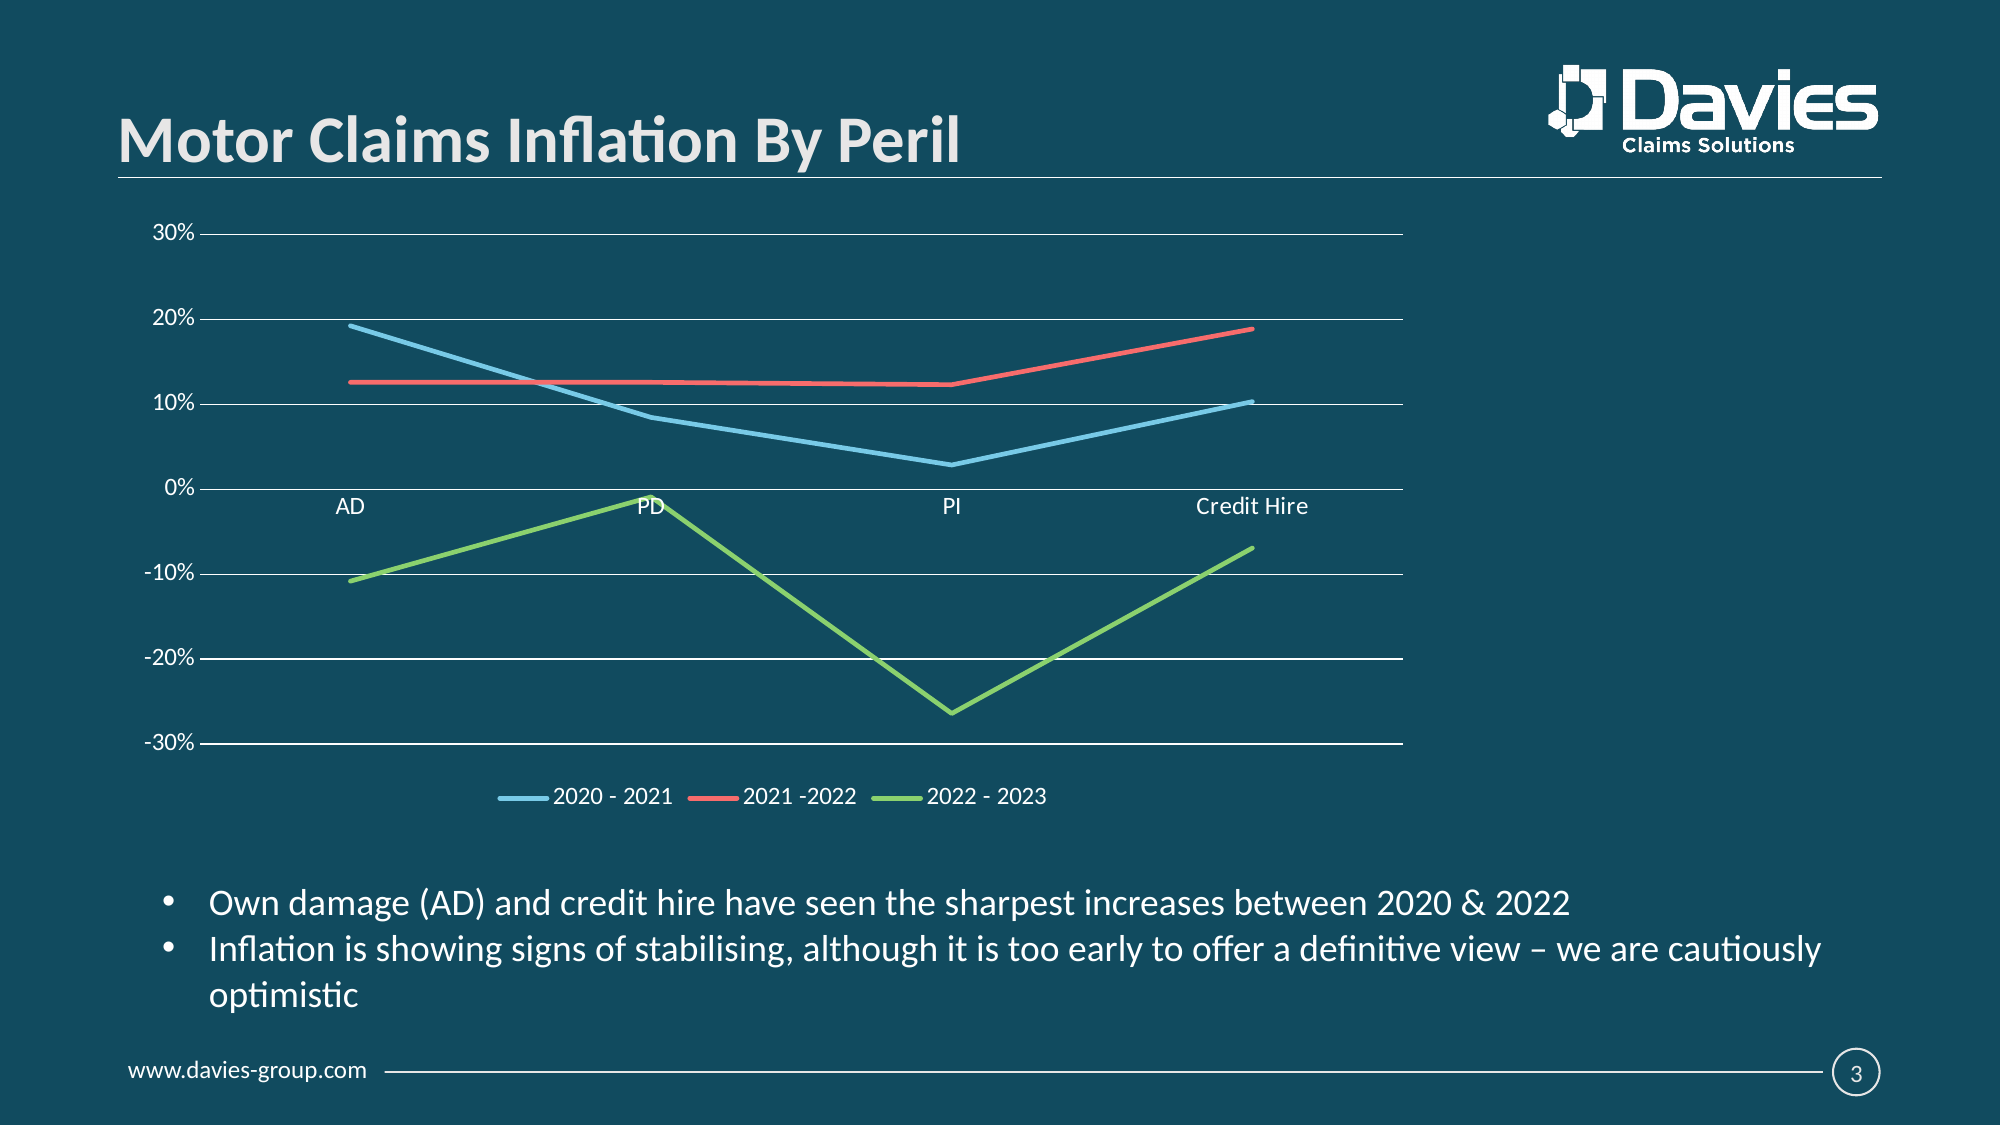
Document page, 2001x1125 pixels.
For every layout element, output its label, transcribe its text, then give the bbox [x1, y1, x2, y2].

chart [117, 209, 1429, 817]
title Motor Claims Inflation By Peril [117, 94, 1429, 177]
picture [1547, 63, 1882, 162]
slide_number 3 [1823, 1056, 1890, 1088]
text_box Own damage (AD) and credit hire have seen the sharpest increases between 2020 & 2022 Inflation is showing signs of stabilising, although it is too early to offer a definitive view – we are cautiously optimistic [147, 870, 1874, 1023]
